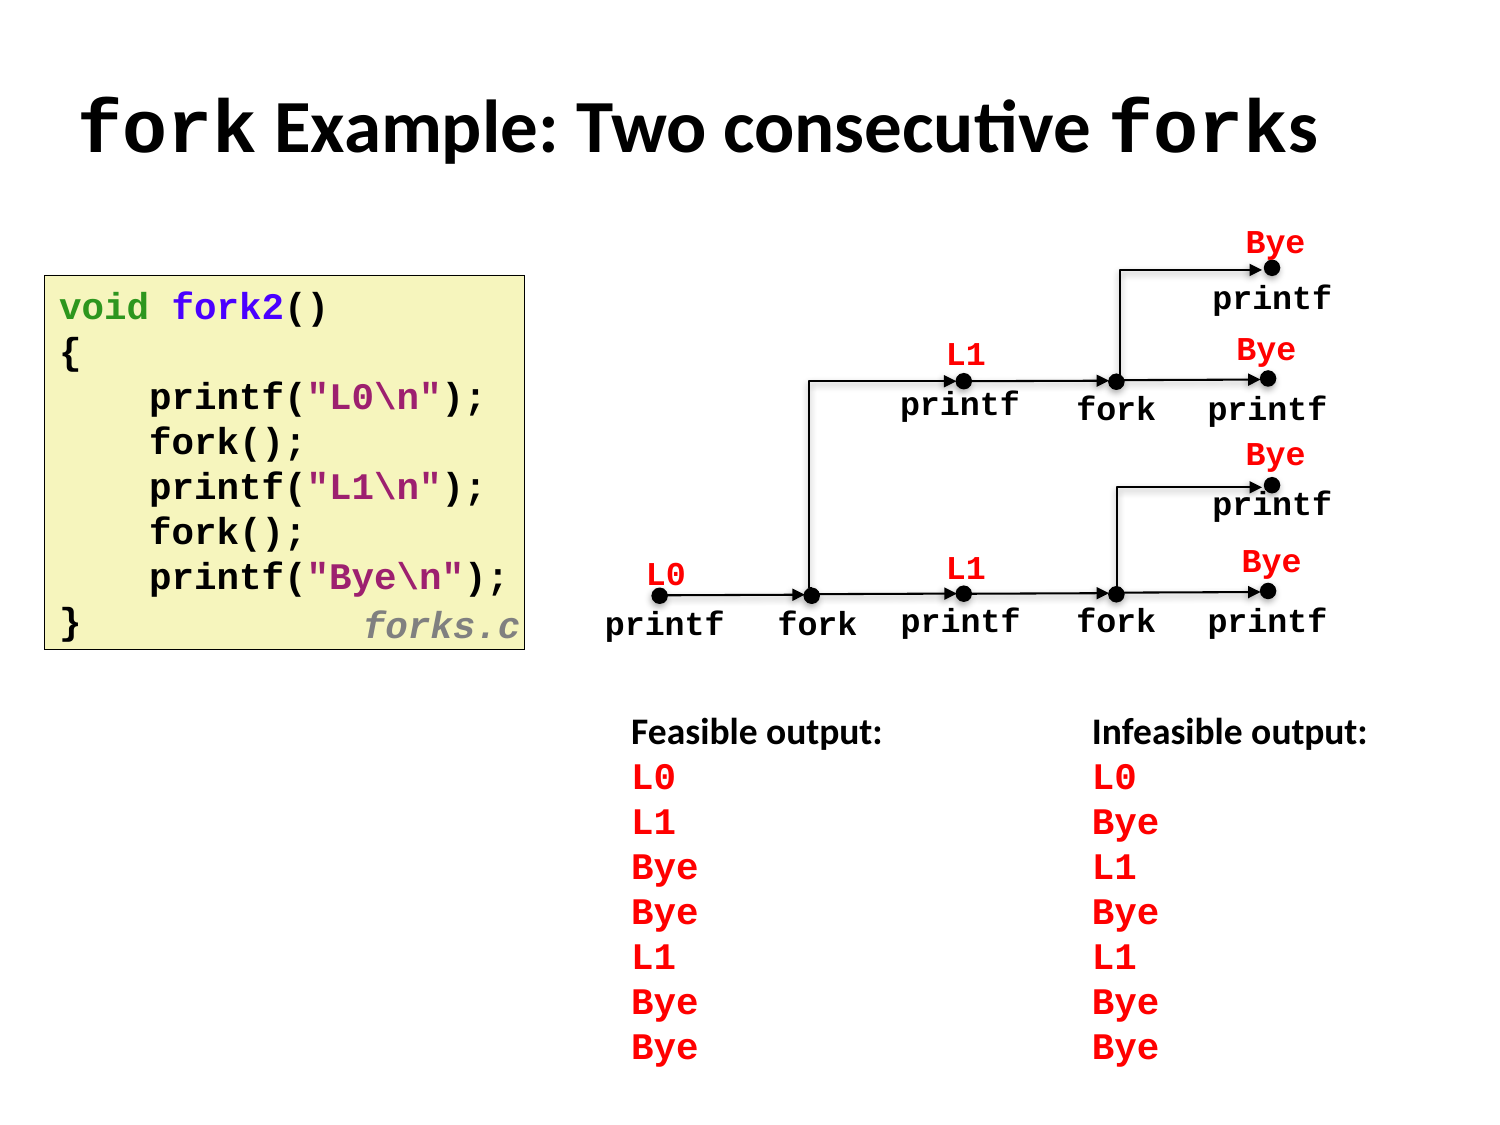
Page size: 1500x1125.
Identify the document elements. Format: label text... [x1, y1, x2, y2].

text_box forks.c [348, 597, 536, 655]
text_box void fork2() { printf("L0\n"); fork(); printf("L1\n"); fork(); printf("Bye\n"); } [44, 274, 525, 650]
text_box Infeasible output: L0 Bye L1 Bye L1 Bye Bye [1077, 699, 1384, 1075]
title fork Example: Two consecutive forks [62, 74, 1463, 170]
text_box Feasible output: L0 L1 Bye Bye L1 Bye Bye [616, 699, 898, 1075]
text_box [588, 212, 1351, 651]
